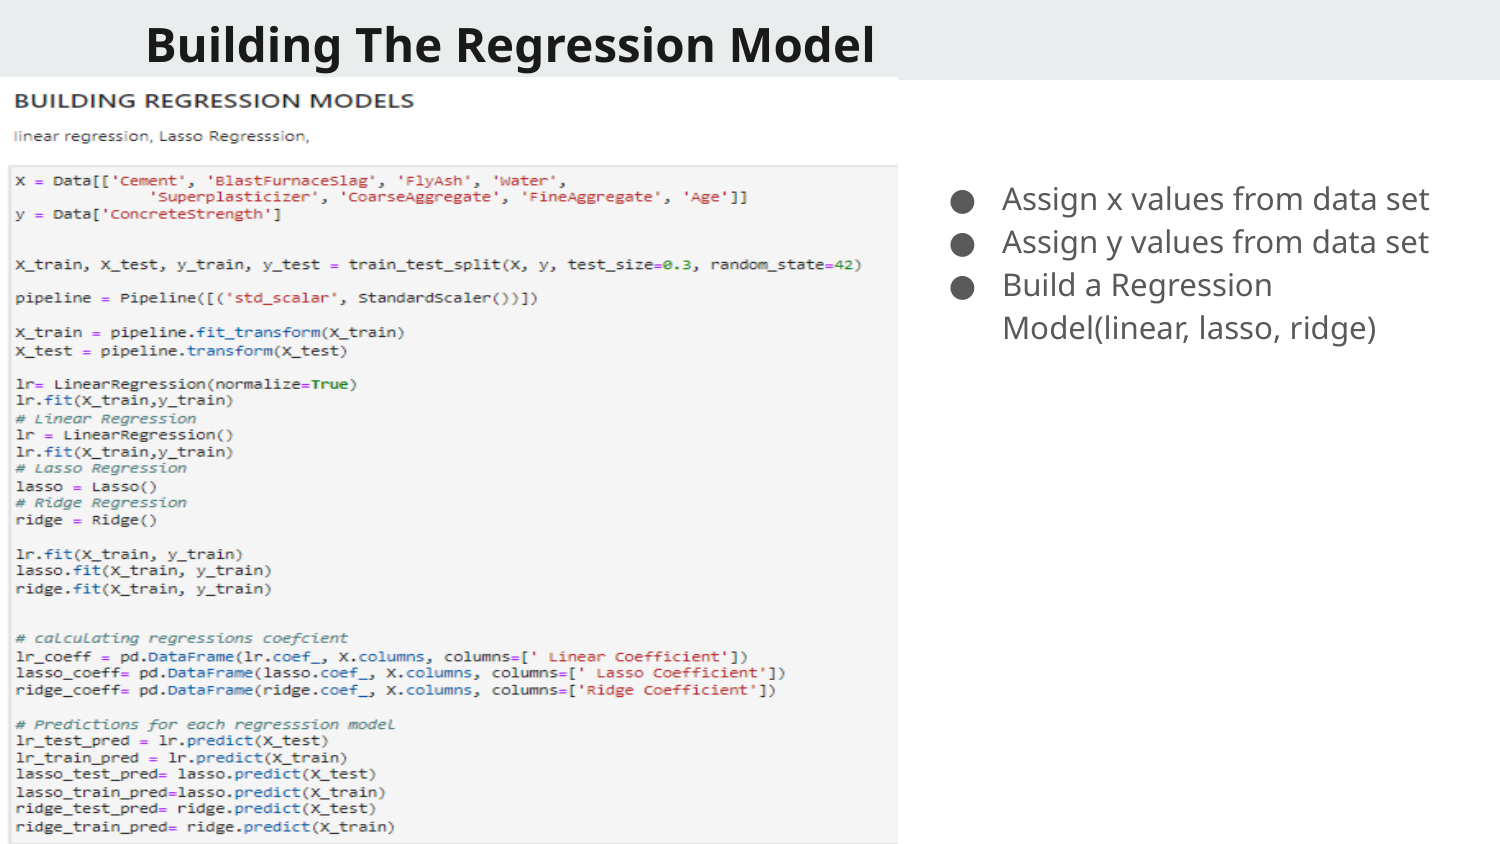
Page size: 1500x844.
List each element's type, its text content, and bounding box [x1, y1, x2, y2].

title Building The Regression Model [129, 0, 1392, 88]
picture [0, 77, 899, 844]
list Assign x values from data set Assign y values from data set Build a Regression Model(linear, lasso, ridge) [911, 158, 1484, 813]
